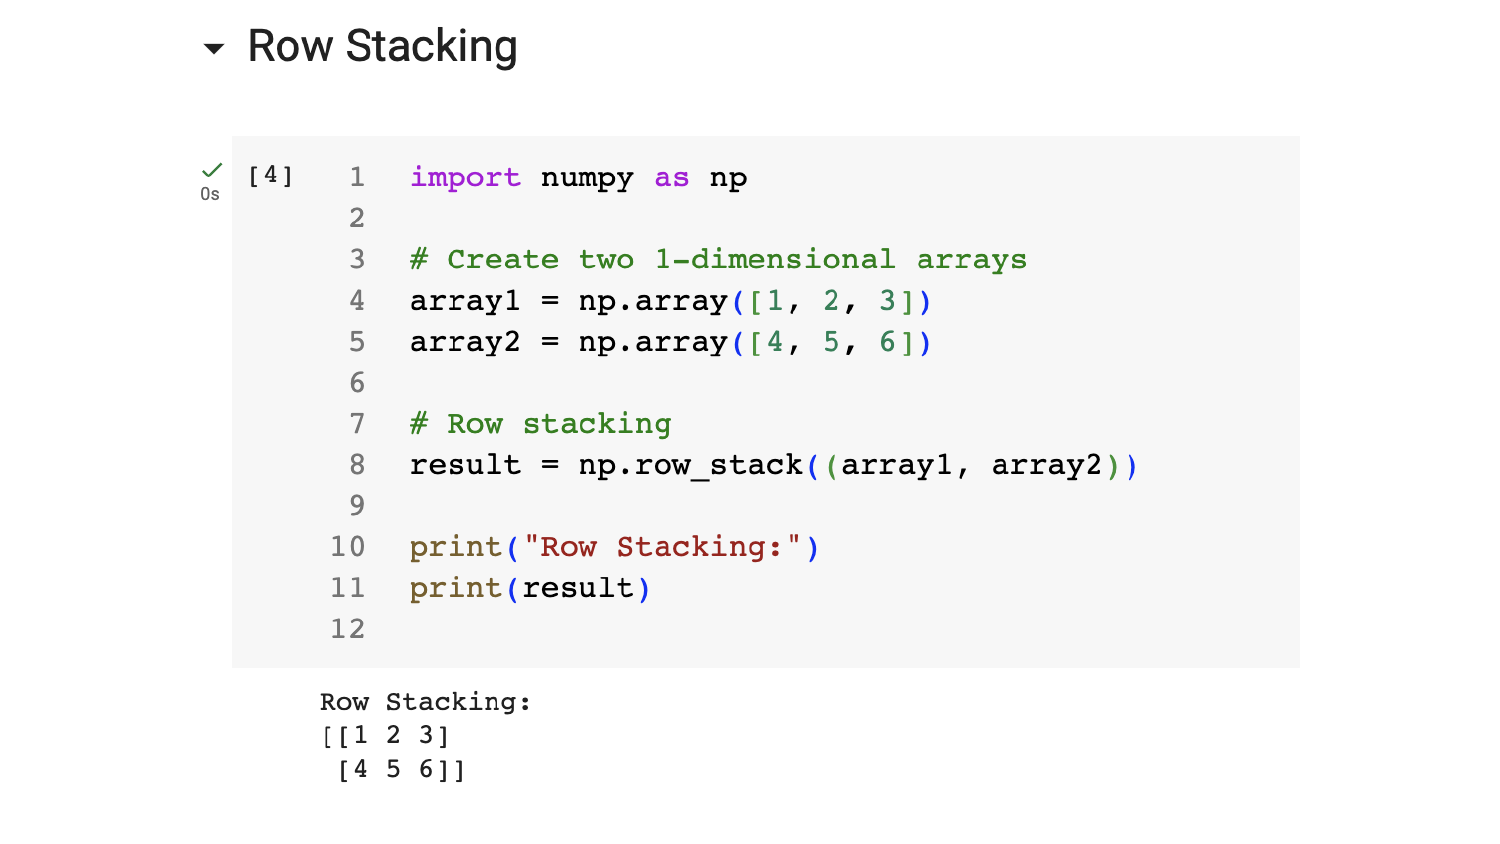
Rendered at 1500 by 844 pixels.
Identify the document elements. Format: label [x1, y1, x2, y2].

picture [199, 0, 1300, 844]
